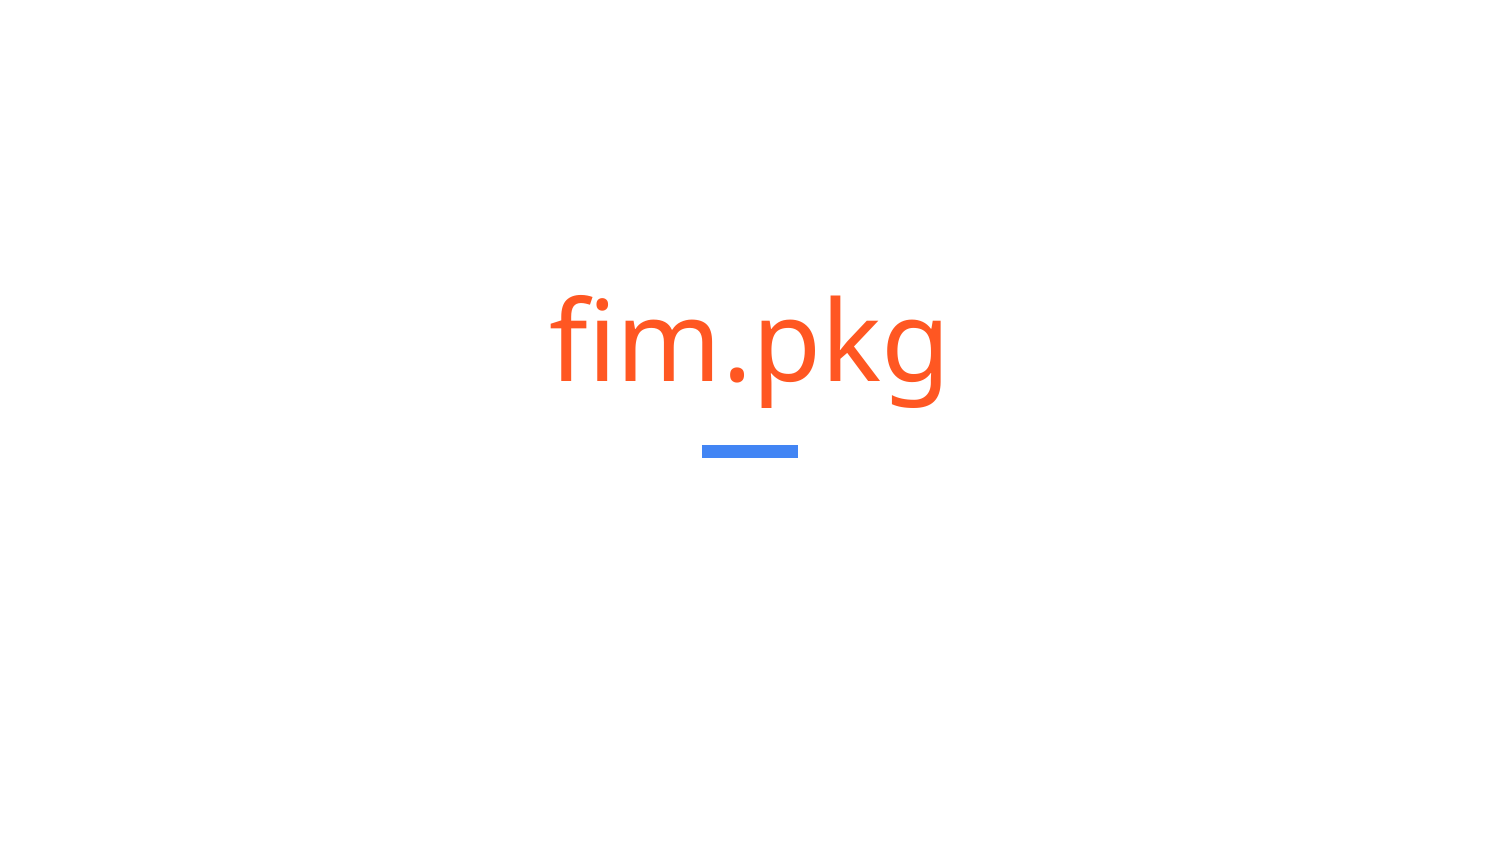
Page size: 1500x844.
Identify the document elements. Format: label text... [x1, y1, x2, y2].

title fim.pkg [51, 97, 1449, 419]
